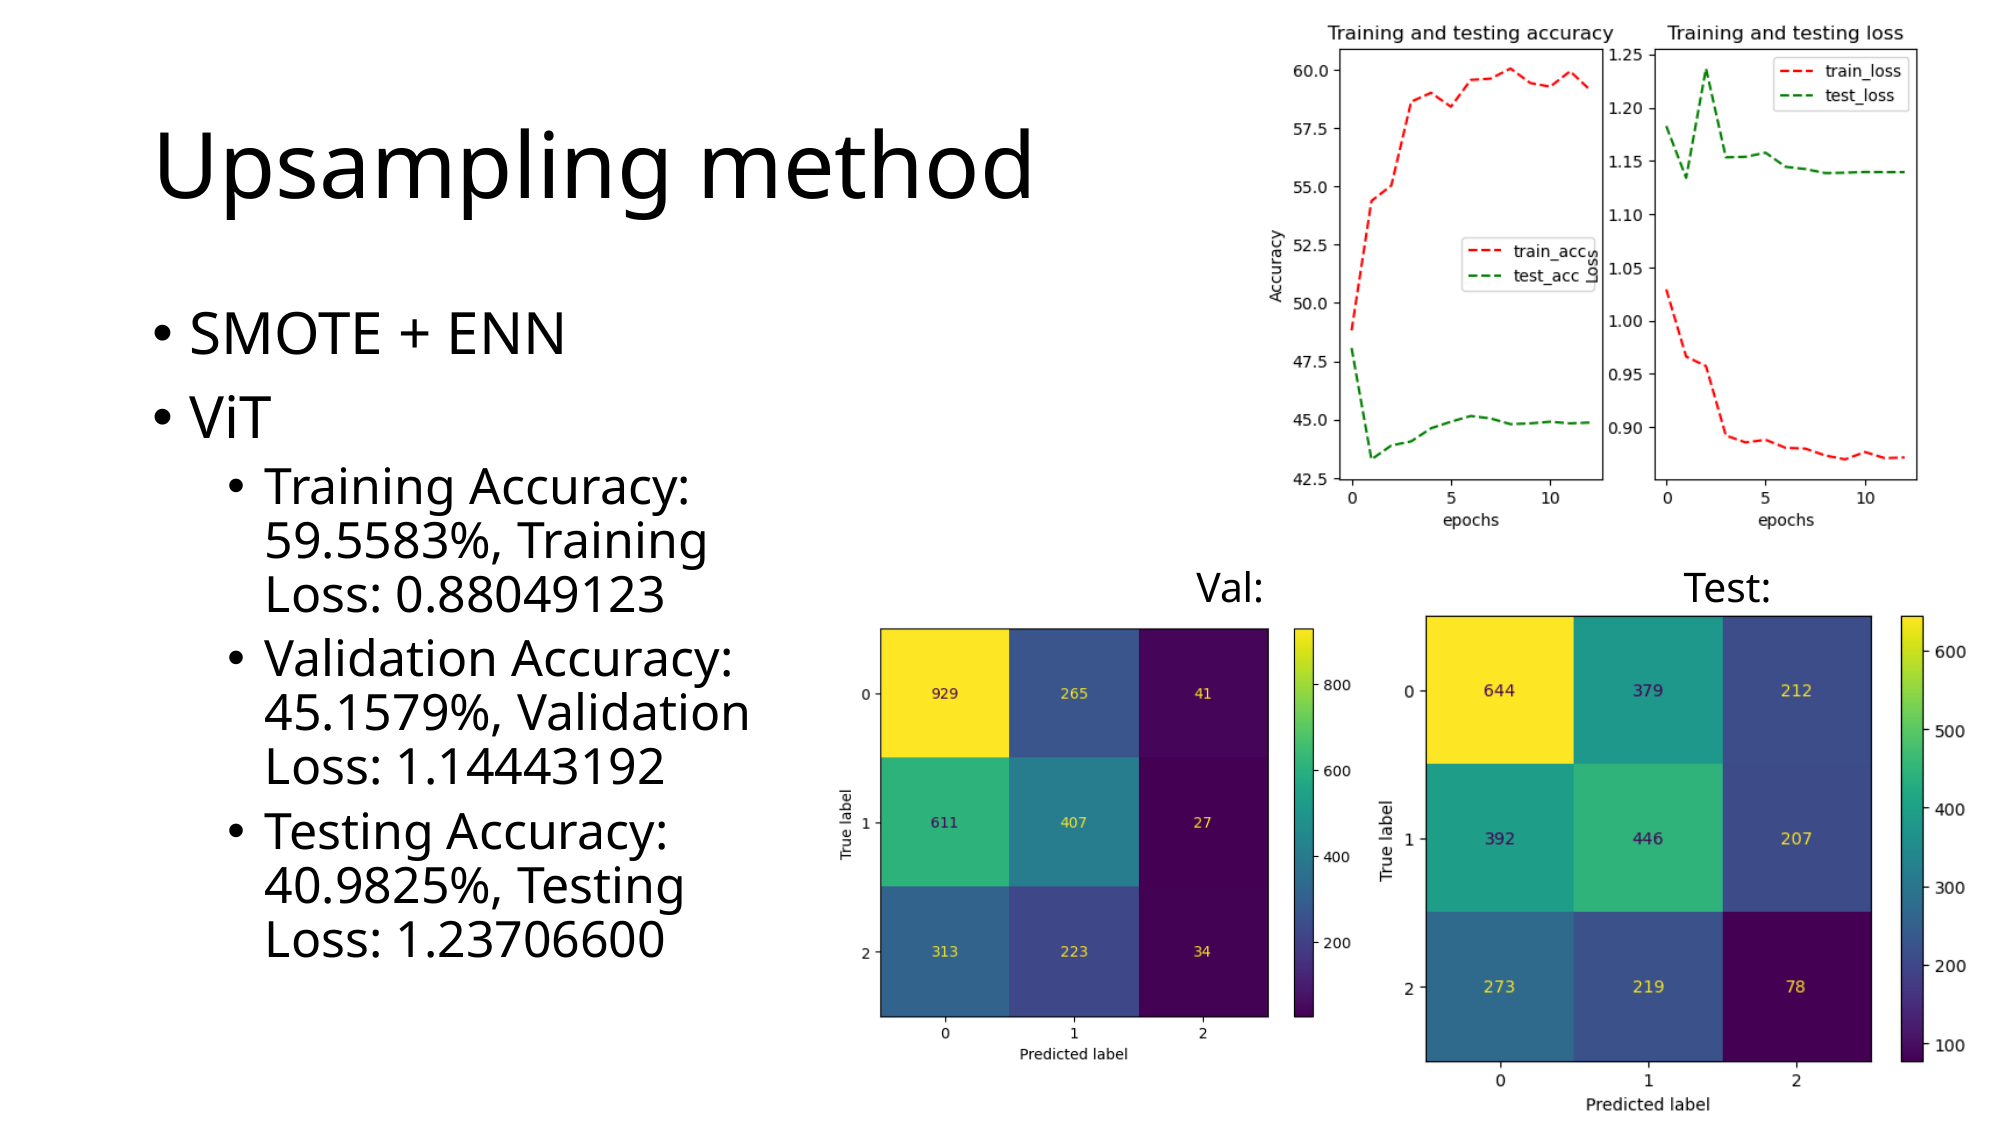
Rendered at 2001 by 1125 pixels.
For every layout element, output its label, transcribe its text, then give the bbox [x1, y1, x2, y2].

title Upsampling method [137, 59, 1258, 278]
picture [830, 619, 1361, 1072]
picture [1258, 14, 1928, 541]
list SMOTE + ENN ViT Training Accuracy: 59.5583%, Training Loss: 0.88049123 Validation Accuracy: 45.1579%, Validation Loss: 1.14443192 Testing Accuracy: 40.9825%, Testing Loss: 1.23706600 [137, 296, 824, 1014]
picture [1368, 605, 1978, 1125]
text_box Val: Test: [1181, 560, 2000, 620]
